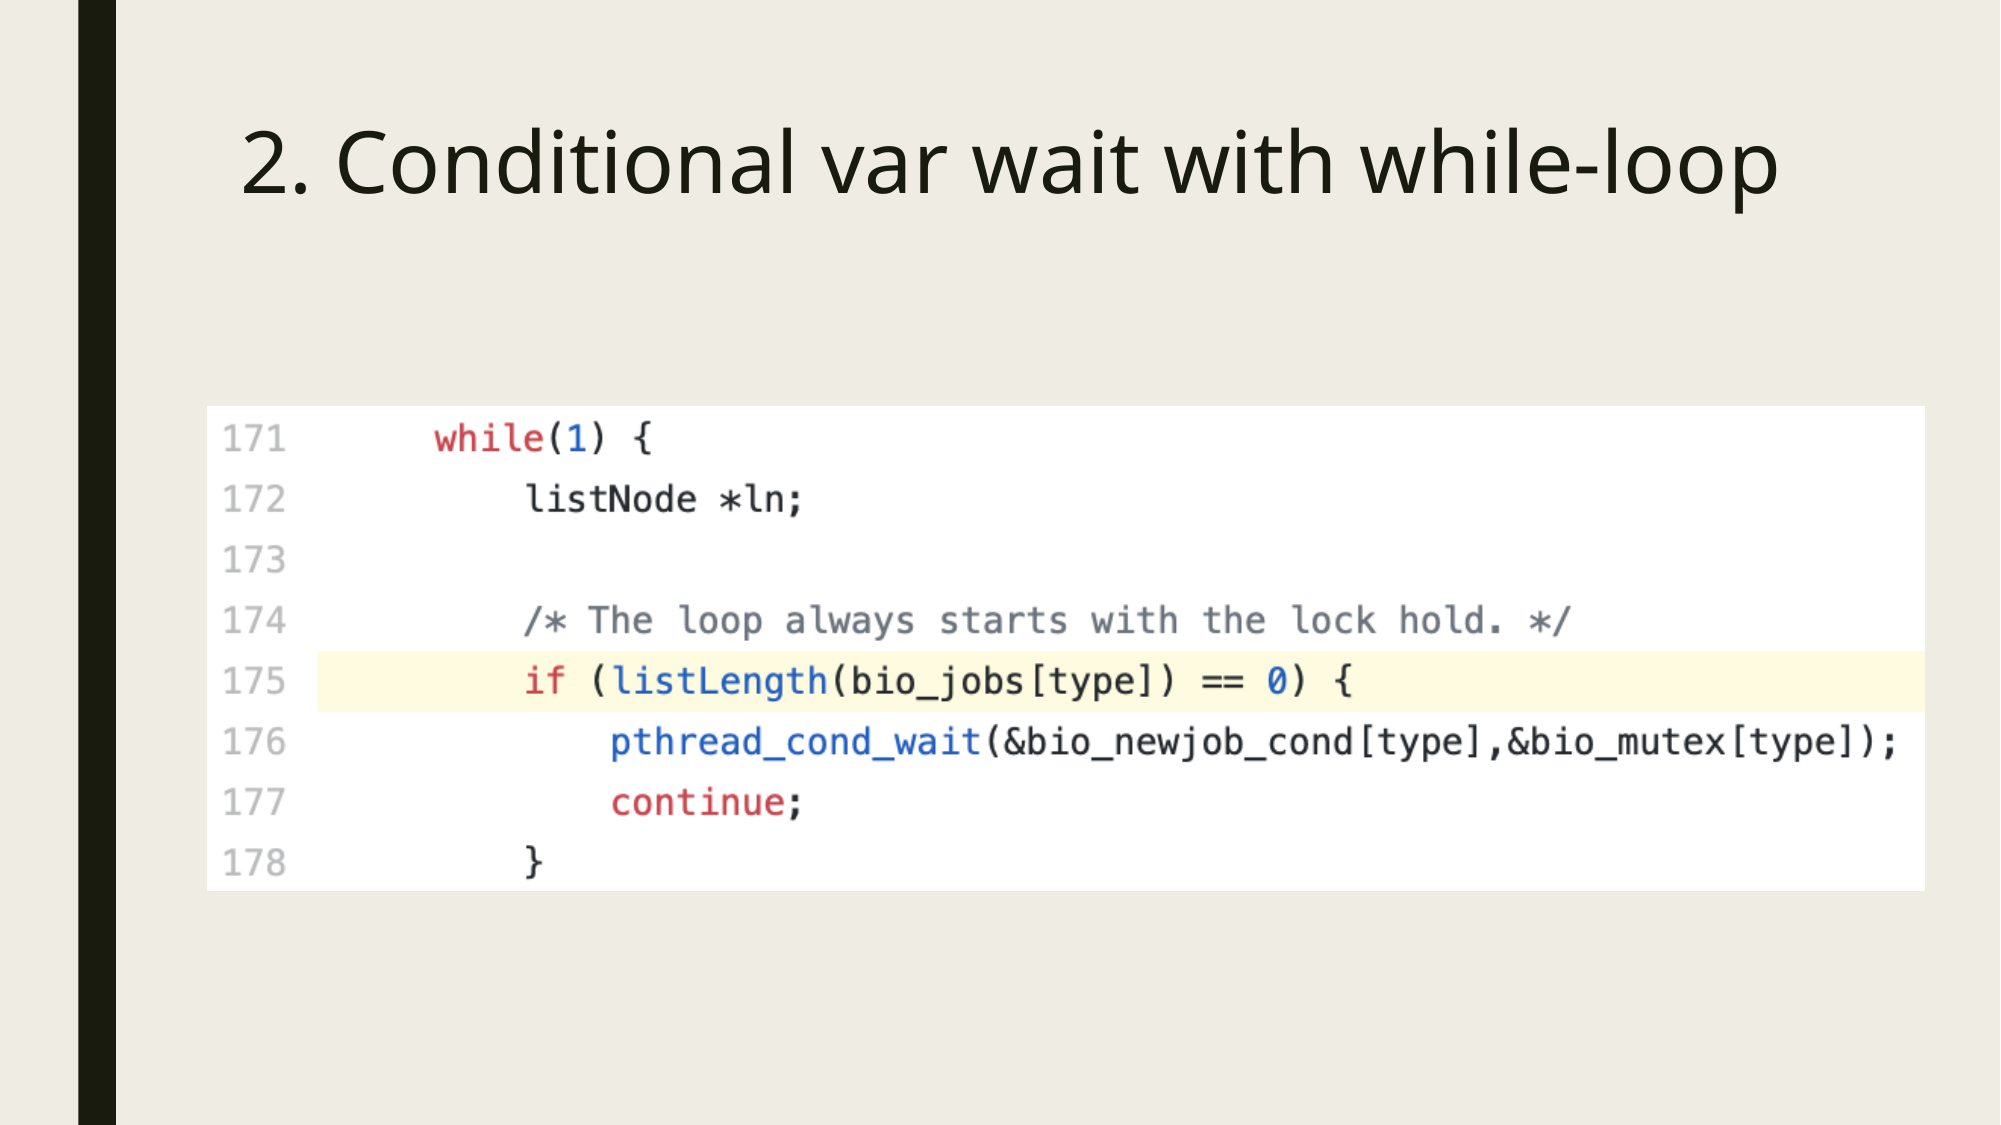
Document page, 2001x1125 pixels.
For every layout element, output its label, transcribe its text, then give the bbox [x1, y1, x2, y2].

title 2. Conditional var wait with while-loop [225, 112, 1800, 230]
picture [207, 406, 1925, 891]
